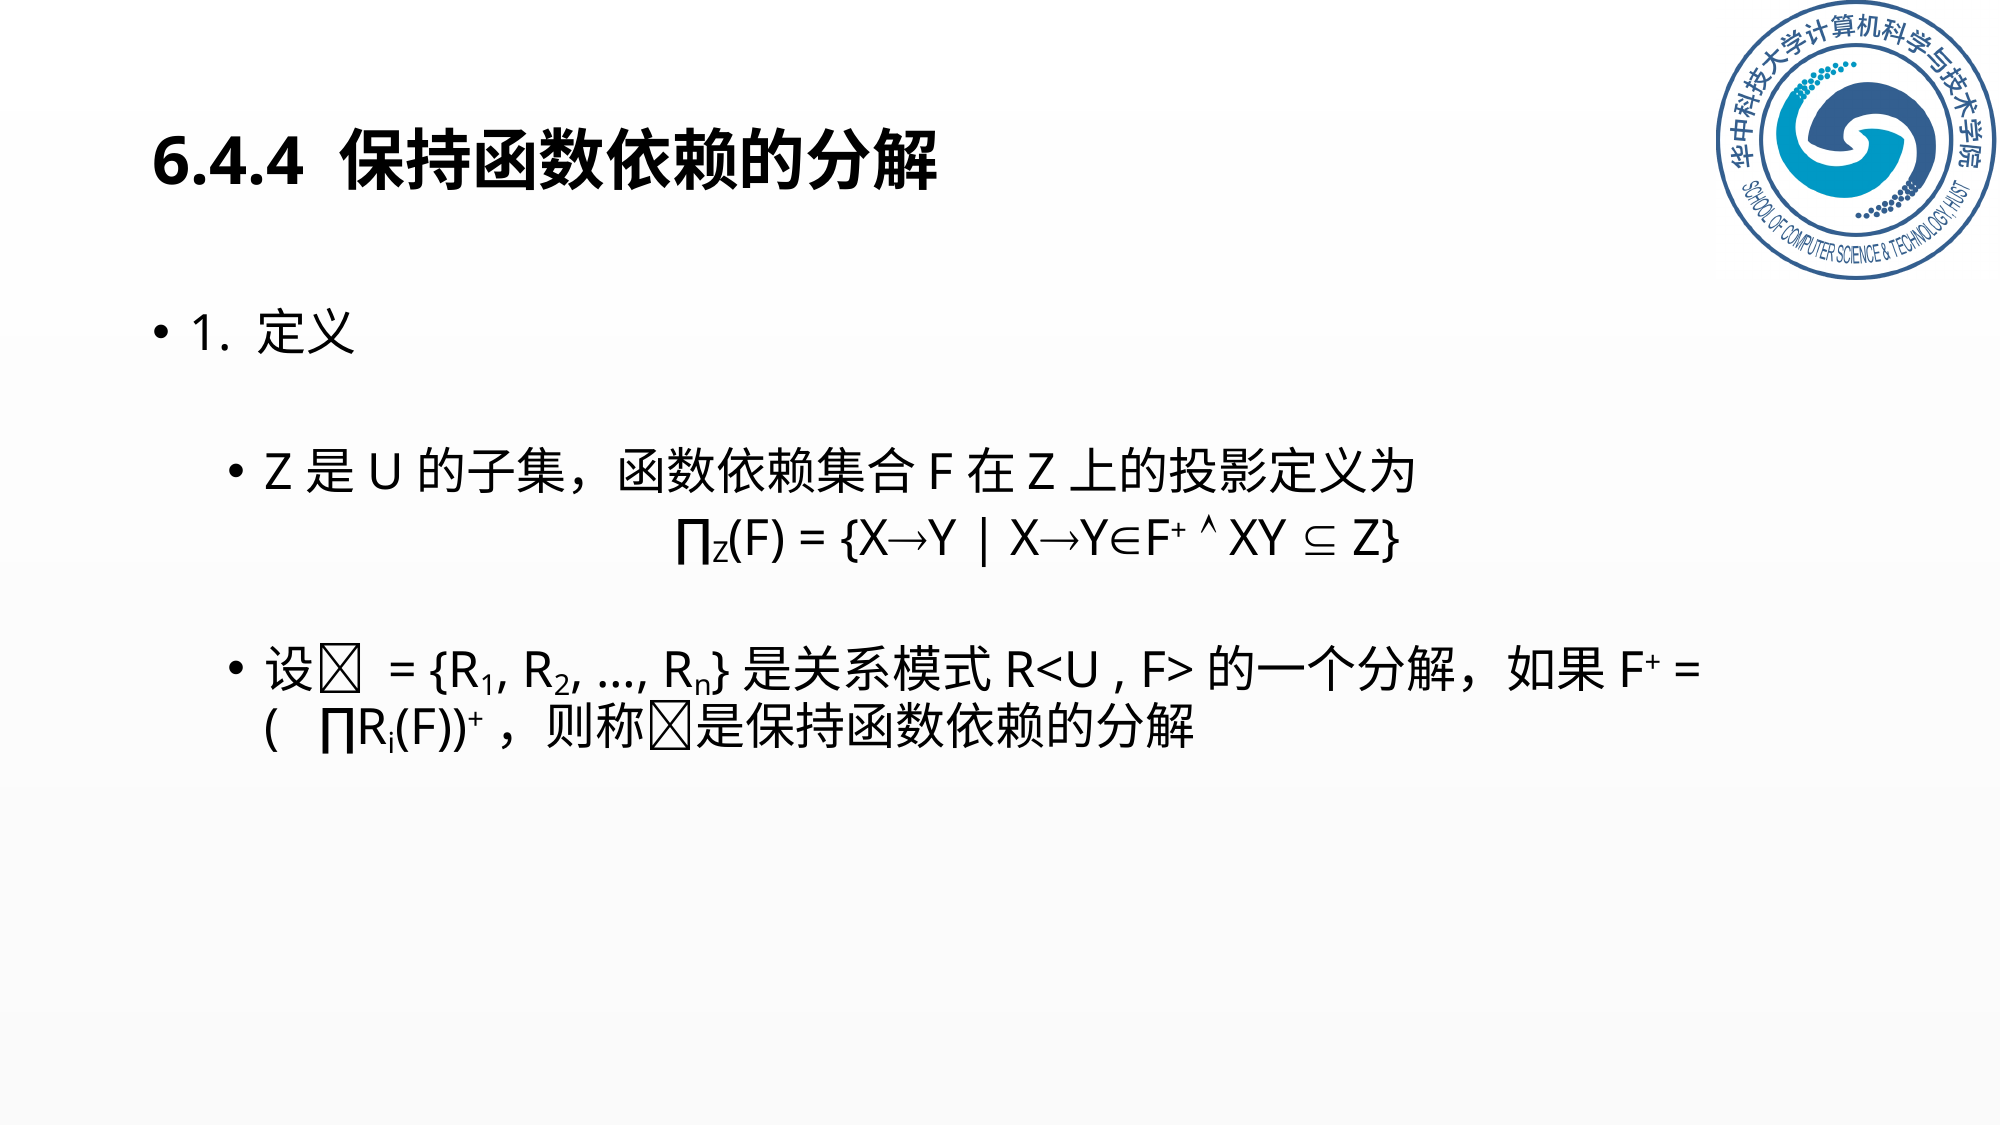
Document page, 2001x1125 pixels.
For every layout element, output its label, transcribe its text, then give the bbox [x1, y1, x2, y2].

title 6.4.4 保持函数依赖的分解 [137, 125, 1413, 202]
picture [1716, 0, 1999, 280]
list 1. 定义 Z是U的子集，函数依赖集合F在Z上的投影定义为 ∏Z(F) = {XY | XYF+  XY  Z} 设 = {R1, R2, …, Rn}是关系模式R<U , F>的一个分解，如果F+ = ( ∏Ri(F))+，则称是保持函数依赖的分解 [137, 299, 1863, 1014]
